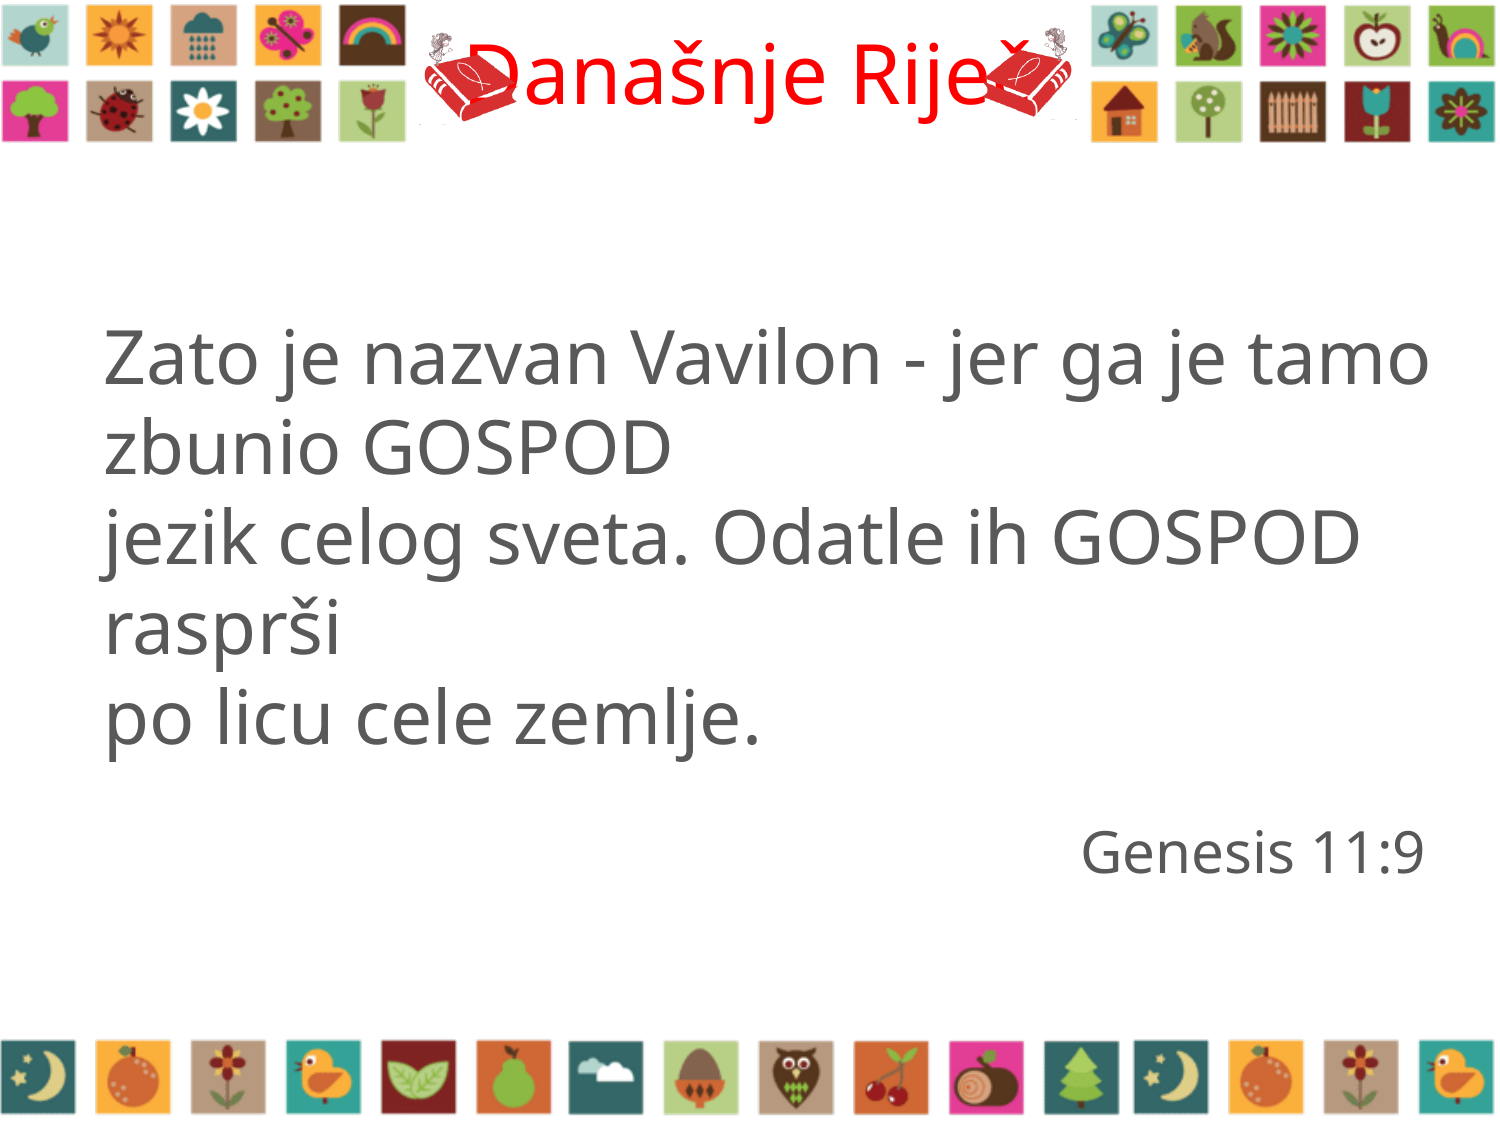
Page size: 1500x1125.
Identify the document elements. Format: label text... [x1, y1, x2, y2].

text_box Današnje Riječ [425, 13, 1077, 129]
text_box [0, 1028, 1500, 1118]
picture [950, 3, 1500, 150]
text_box Genesis 11:9 [808, 807, 1441, 893]
picture [0, 3, 550, 150]
text_box Zato je nazvan Vavilon - jer ga je tamo zbunio GOSPOD jezik celog sveta. Odatle ih GOSPOD rasprši po licu cele zemlje. [88, 302, 1459, 768]
